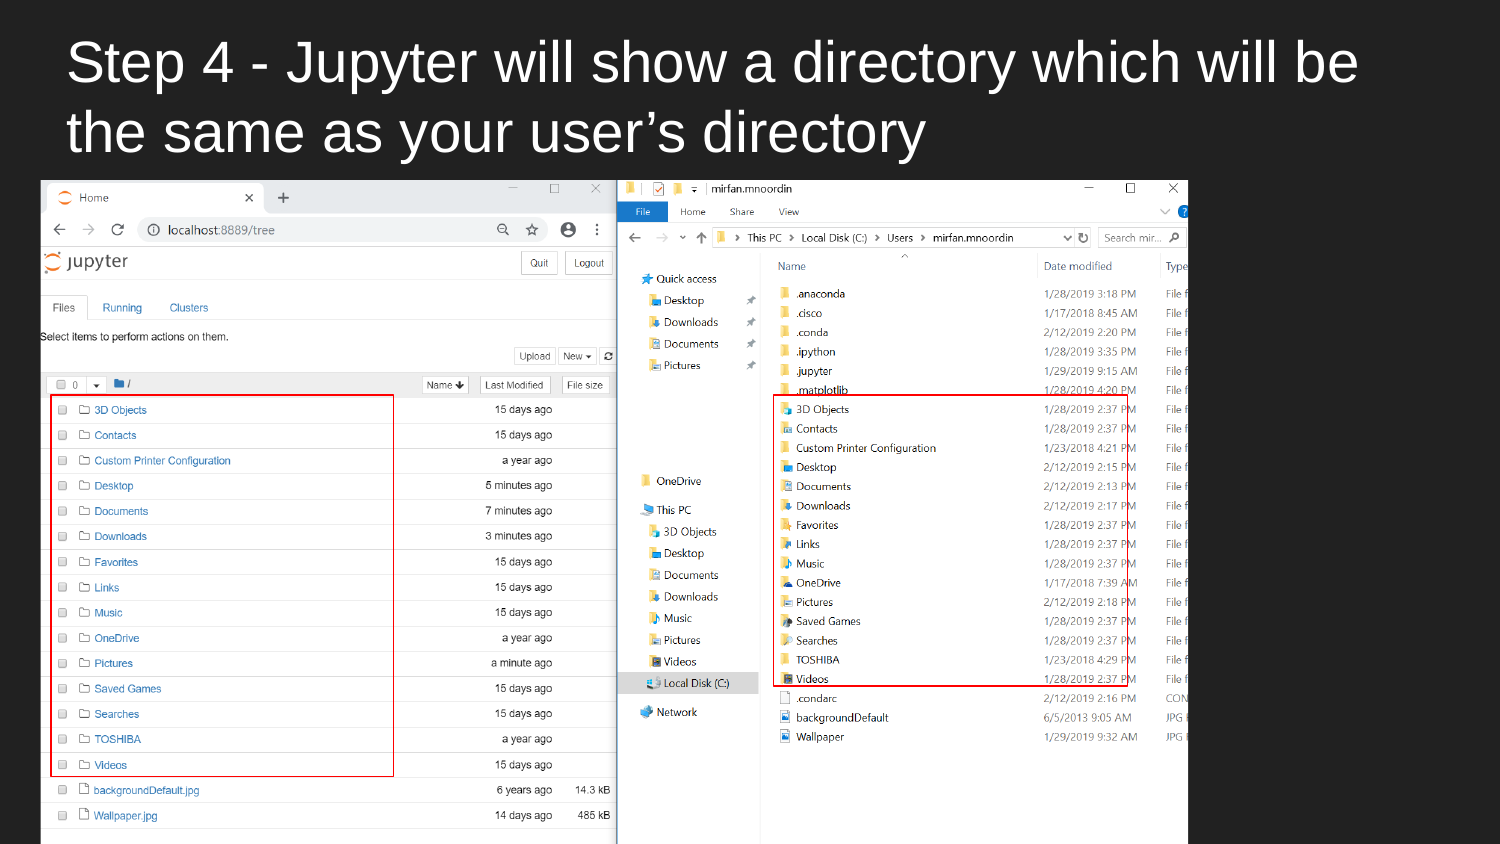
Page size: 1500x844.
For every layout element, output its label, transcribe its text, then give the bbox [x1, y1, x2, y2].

title Step 4 - Jupyter will show a directory which will be the same as your user’s directory [51, 9, 1449, 103]
picture [40, 180, 1189, 844]
